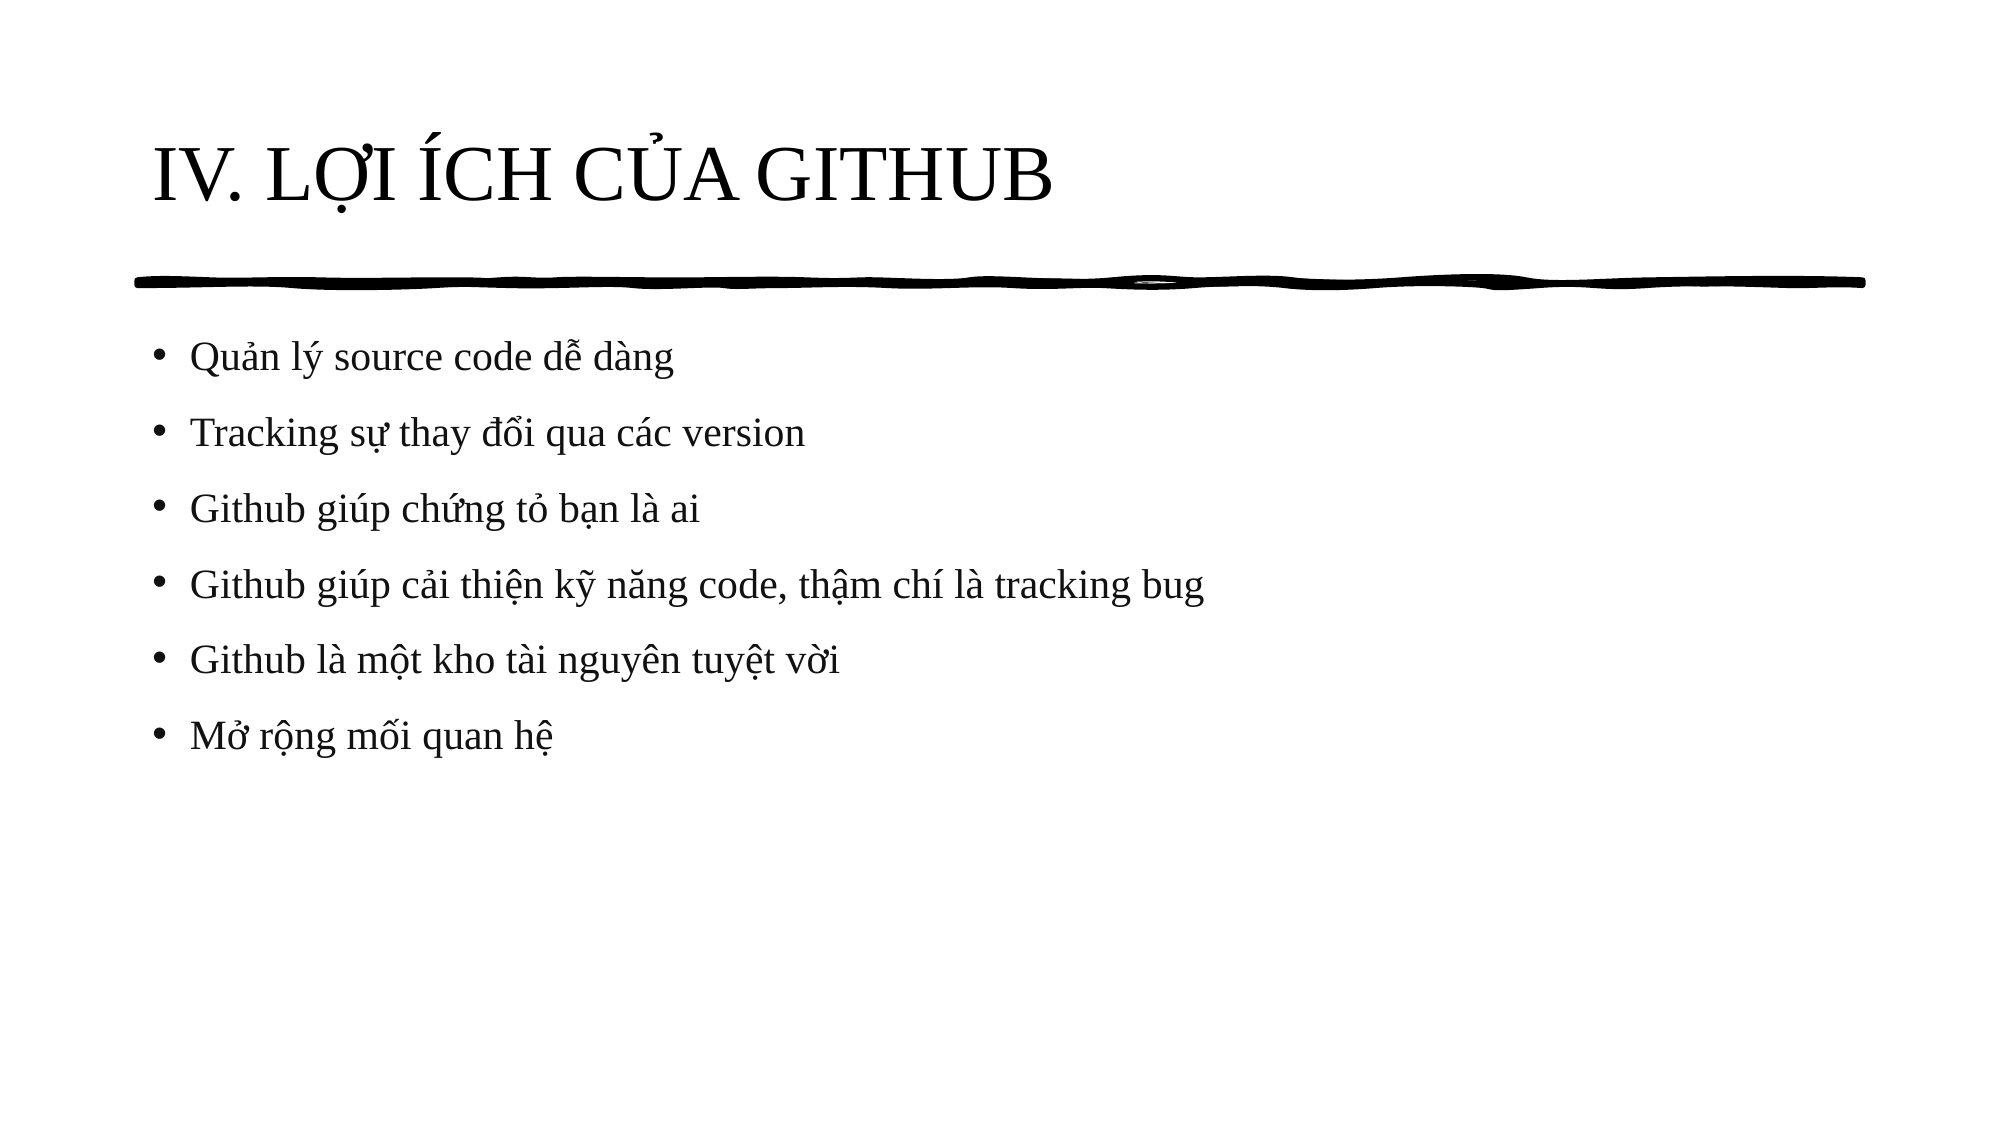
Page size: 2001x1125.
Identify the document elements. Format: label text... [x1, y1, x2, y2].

list Quản lý source code dễ dàng Tracking sự thay đổi qua các version Github giúp chứng tỏ bạn là ai Github giúp cải thiện kỹ năng code, thậm chí là tracking bug Github là một kho tài nguyên tuyệt vời Mở rộng mối quan hệ [137, 316, 1863, 1014]
title IV. LỢI ÍCH CỦA GITHUB [137, 59, 1863, 278]
